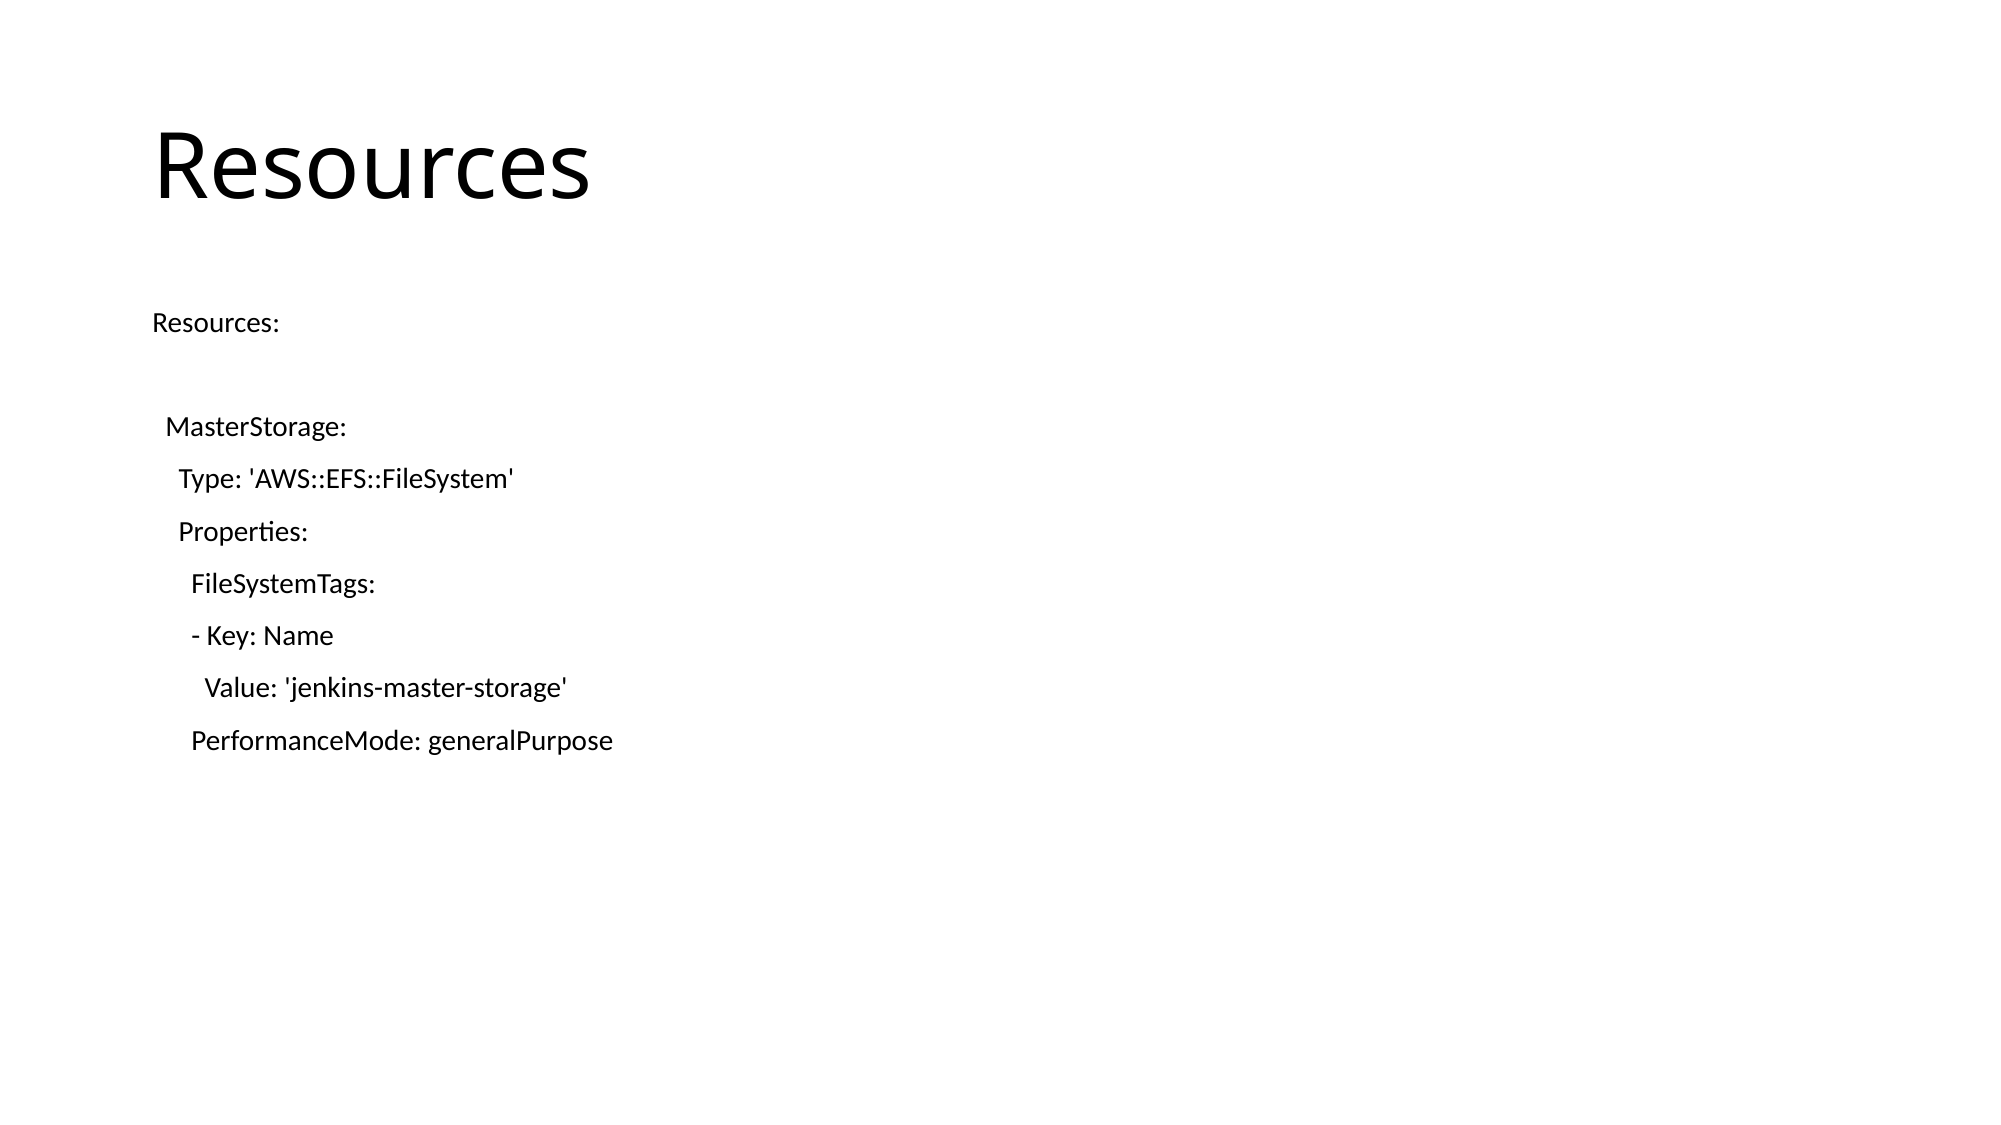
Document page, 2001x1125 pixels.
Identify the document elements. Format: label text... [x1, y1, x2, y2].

list Resources: MasterStorage: Type: 'AWS::EFS::FileSystem' Properties: FileSystemTags: - Key: Name Value: 'jenkins-master-storage' PerformanceMode: generalPurpose [137, 299, 1863, 953]
title Resources [137, 59, 1863, 278]
